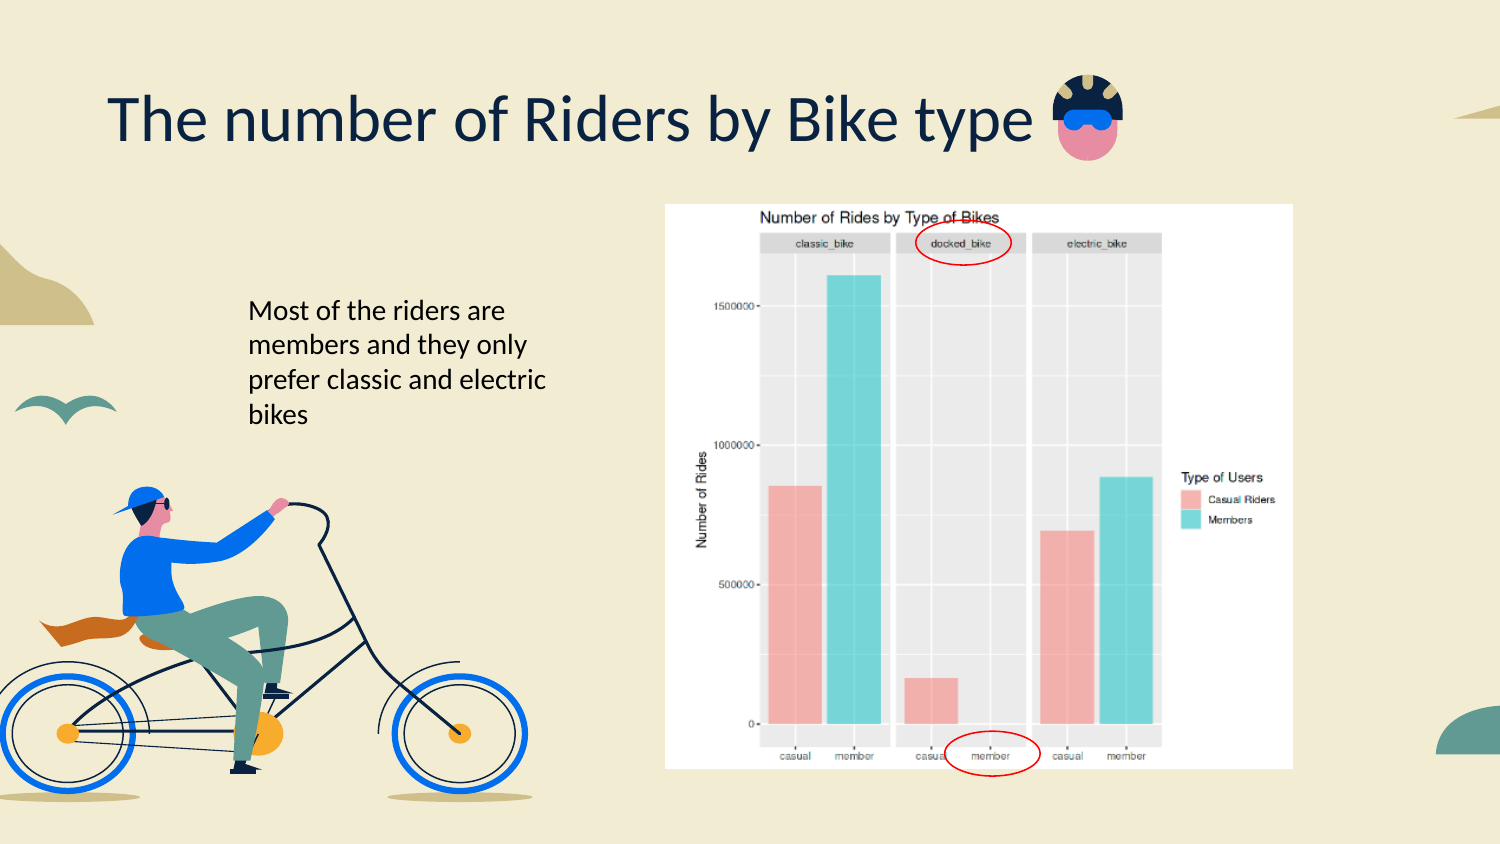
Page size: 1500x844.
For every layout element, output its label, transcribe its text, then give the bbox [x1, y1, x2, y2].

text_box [0, 486, 534, 803]
title The number of Riders by Bike type [0, 59, 1204, 139]
text_box Most of the riders are members and they only prefer classic and electric bikes [233, 283, 580, 438]
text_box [1052, 74, 1123, 162]
picture [665, 204, 1293, 770]
